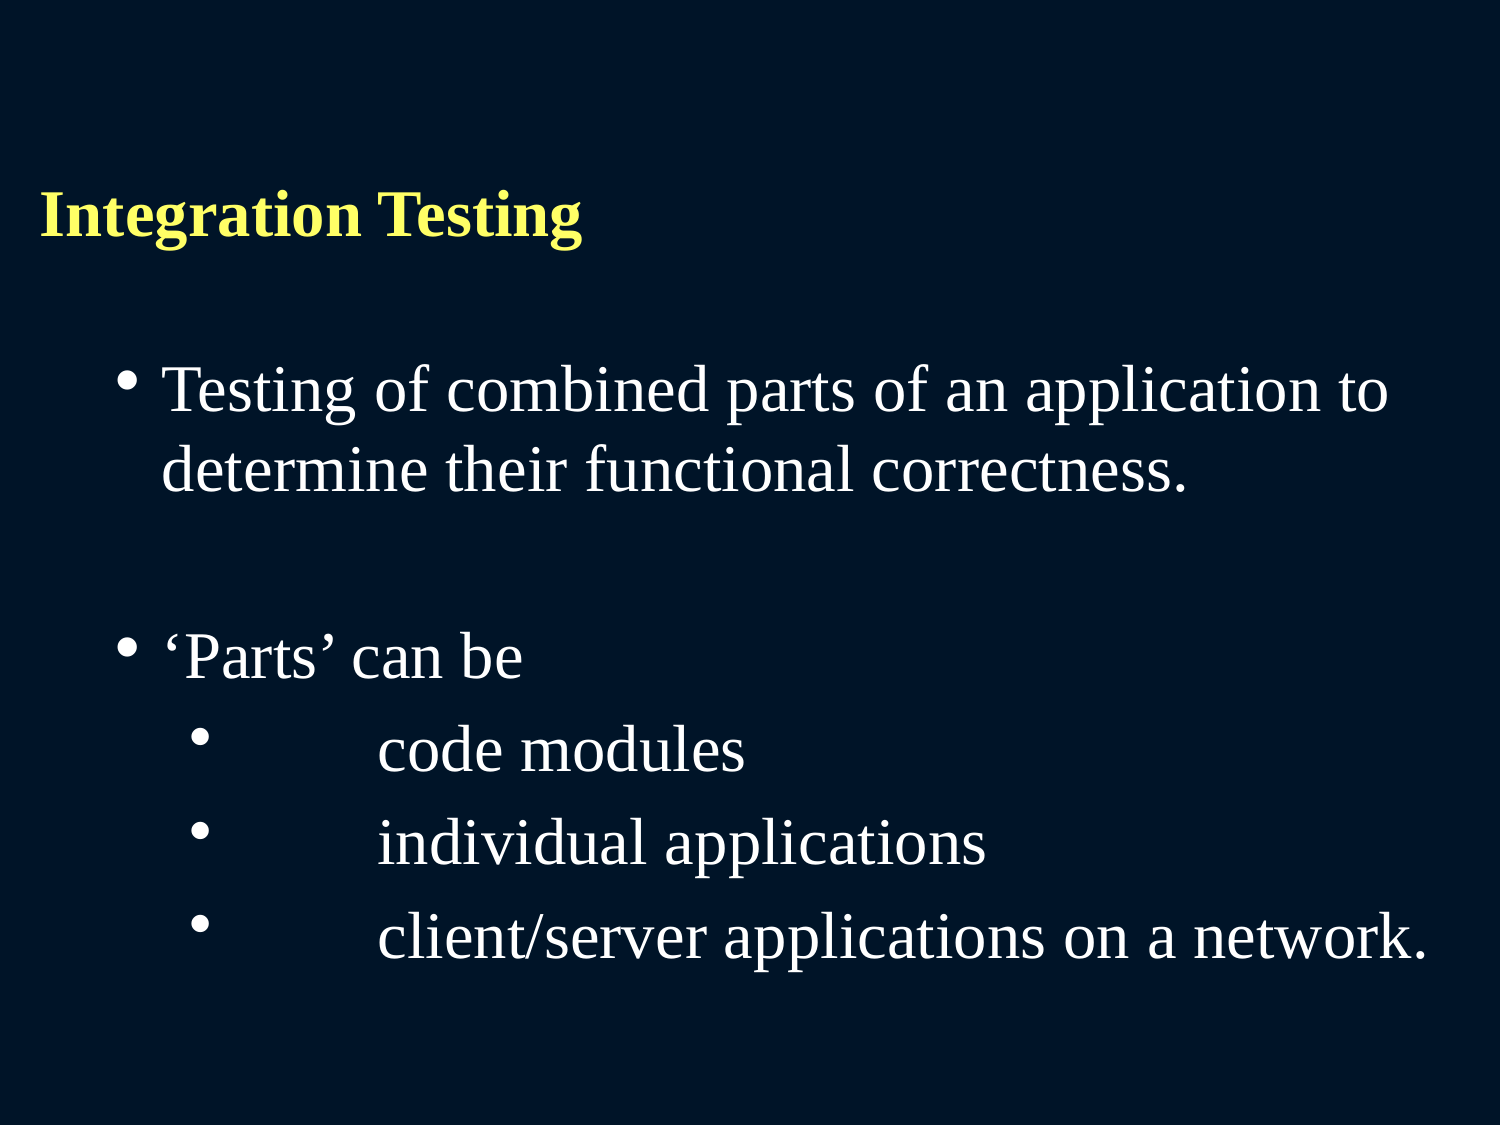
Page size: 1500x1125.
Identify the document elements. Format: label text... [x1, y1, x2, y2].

list Integration Testing Testing of combined parts of an application to determine their functional correctness. ‘Parts’ can be code modules individual applications client/server applications on a network. [24, 162, 1450, 1050]
